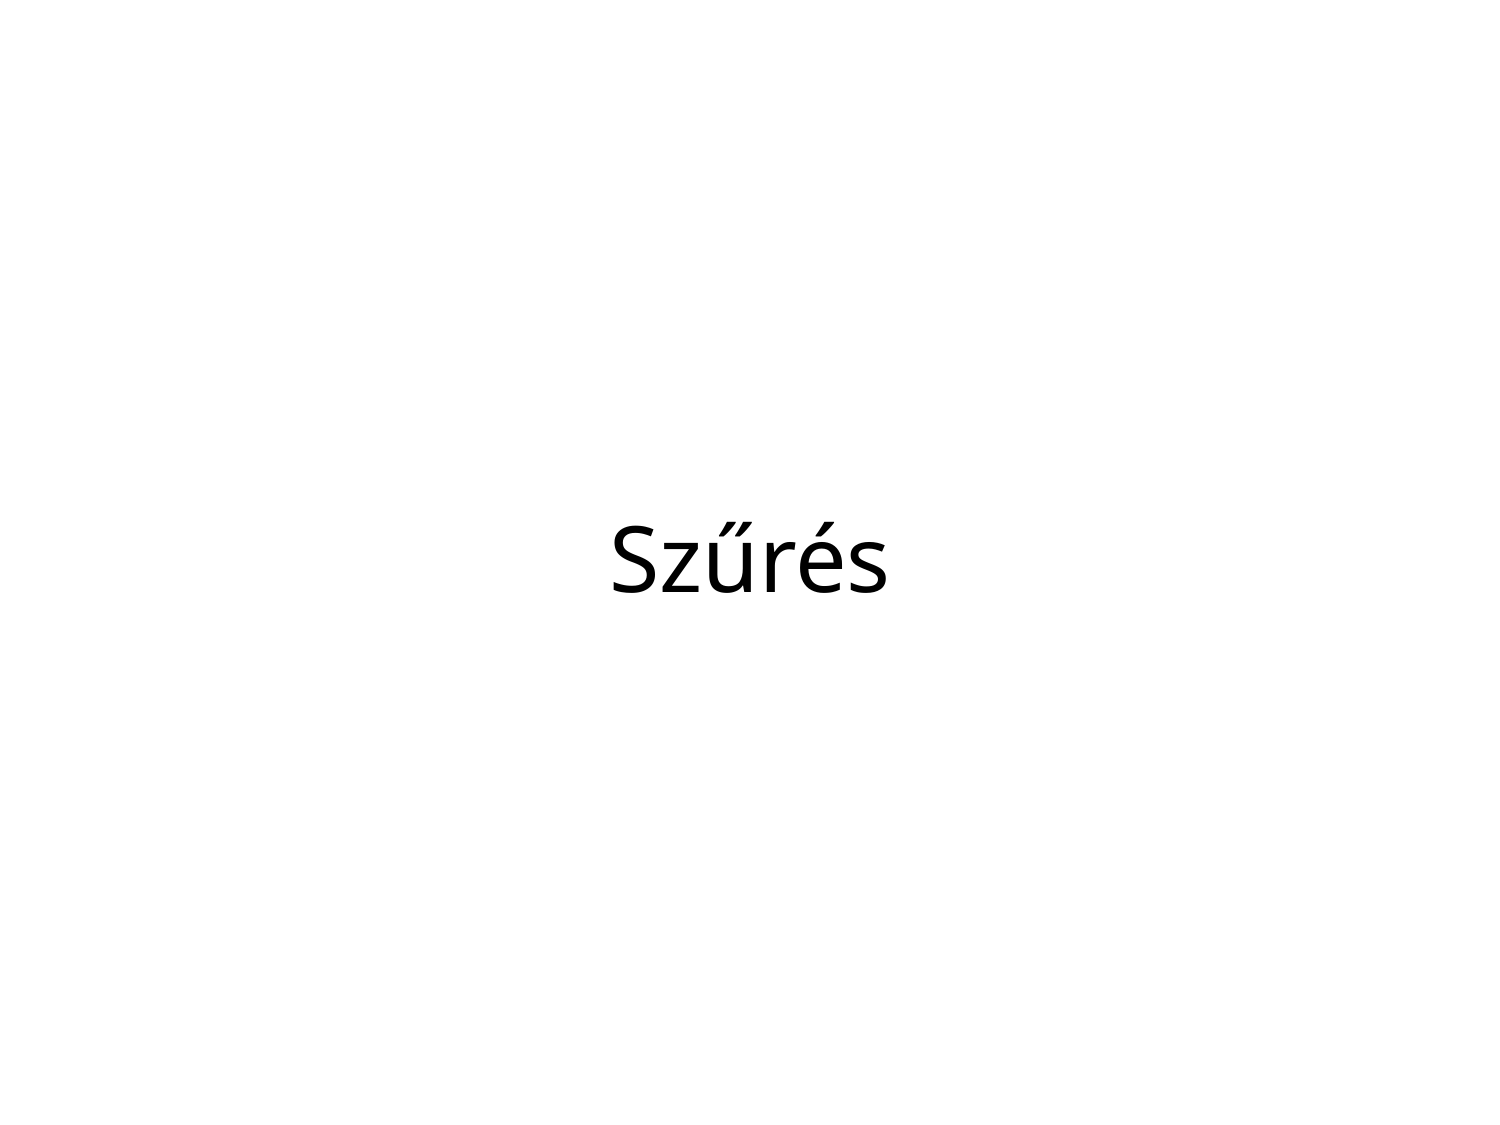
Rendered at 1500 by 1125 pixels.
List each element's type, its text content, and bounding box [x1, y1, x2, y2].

title Szűrés [103, 453, 1397, 672]
